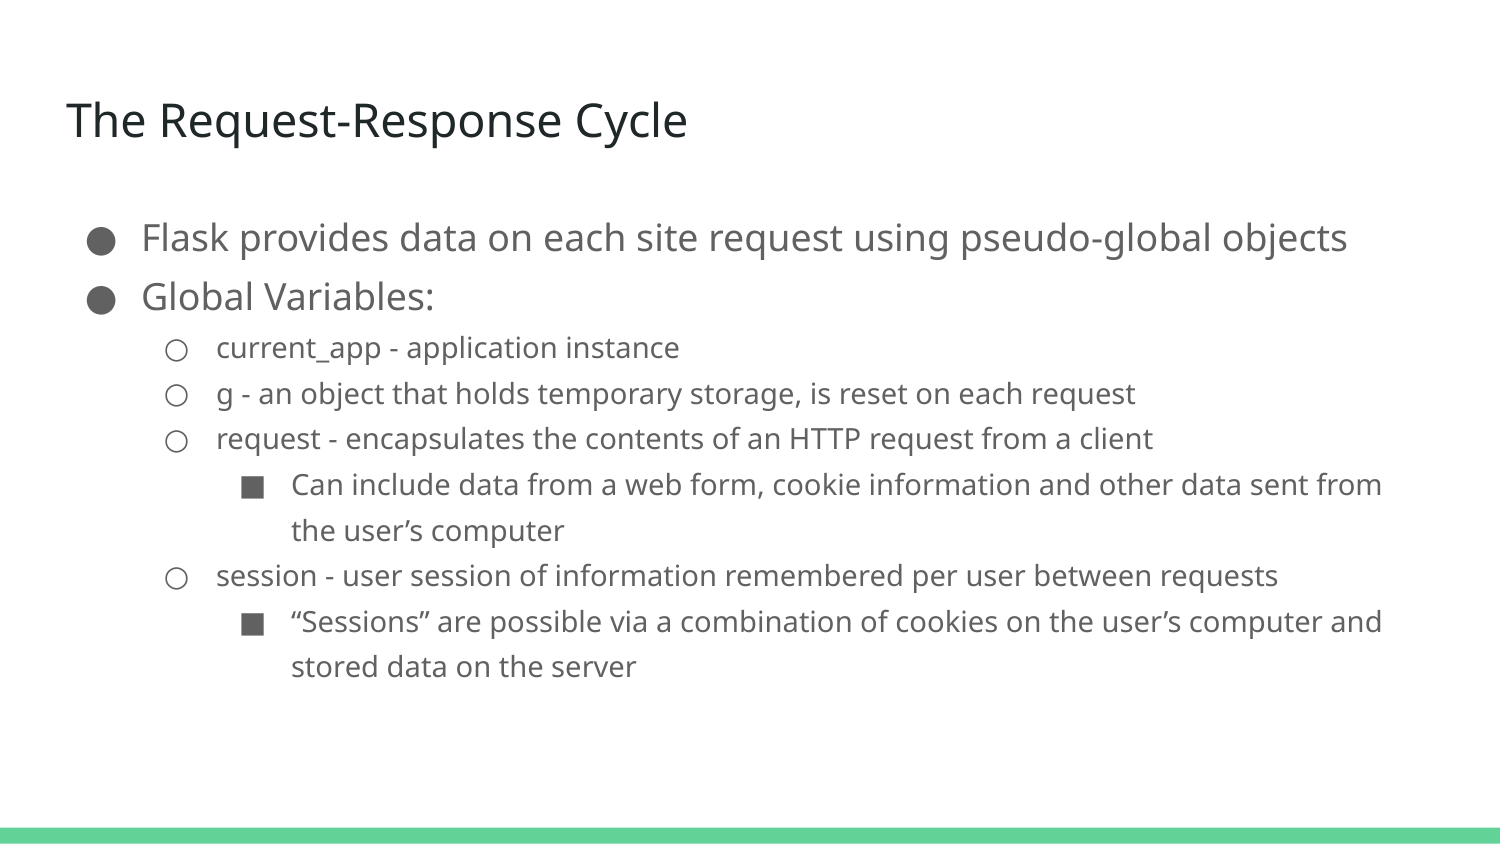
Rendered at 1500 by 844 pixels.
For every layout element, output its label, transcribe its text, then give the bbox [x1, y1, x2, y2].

title The Request-Response Cycle [51, 72, 1449, 167]
list Flask provides data on each site request using pseudo-global objects Global Variables: current_app - application instance g - an object that holds temporary storage, is reset on each request request - encapsulates the contents of an HTTP request from a client Can include data from a web form, cookie information and other data sent from the user’s computer session - user session of information remembered per user between requests “Sessions” are possible via a combination of cookies on the user’s computer and stored data on the server [51, 189, 1449, 750]
